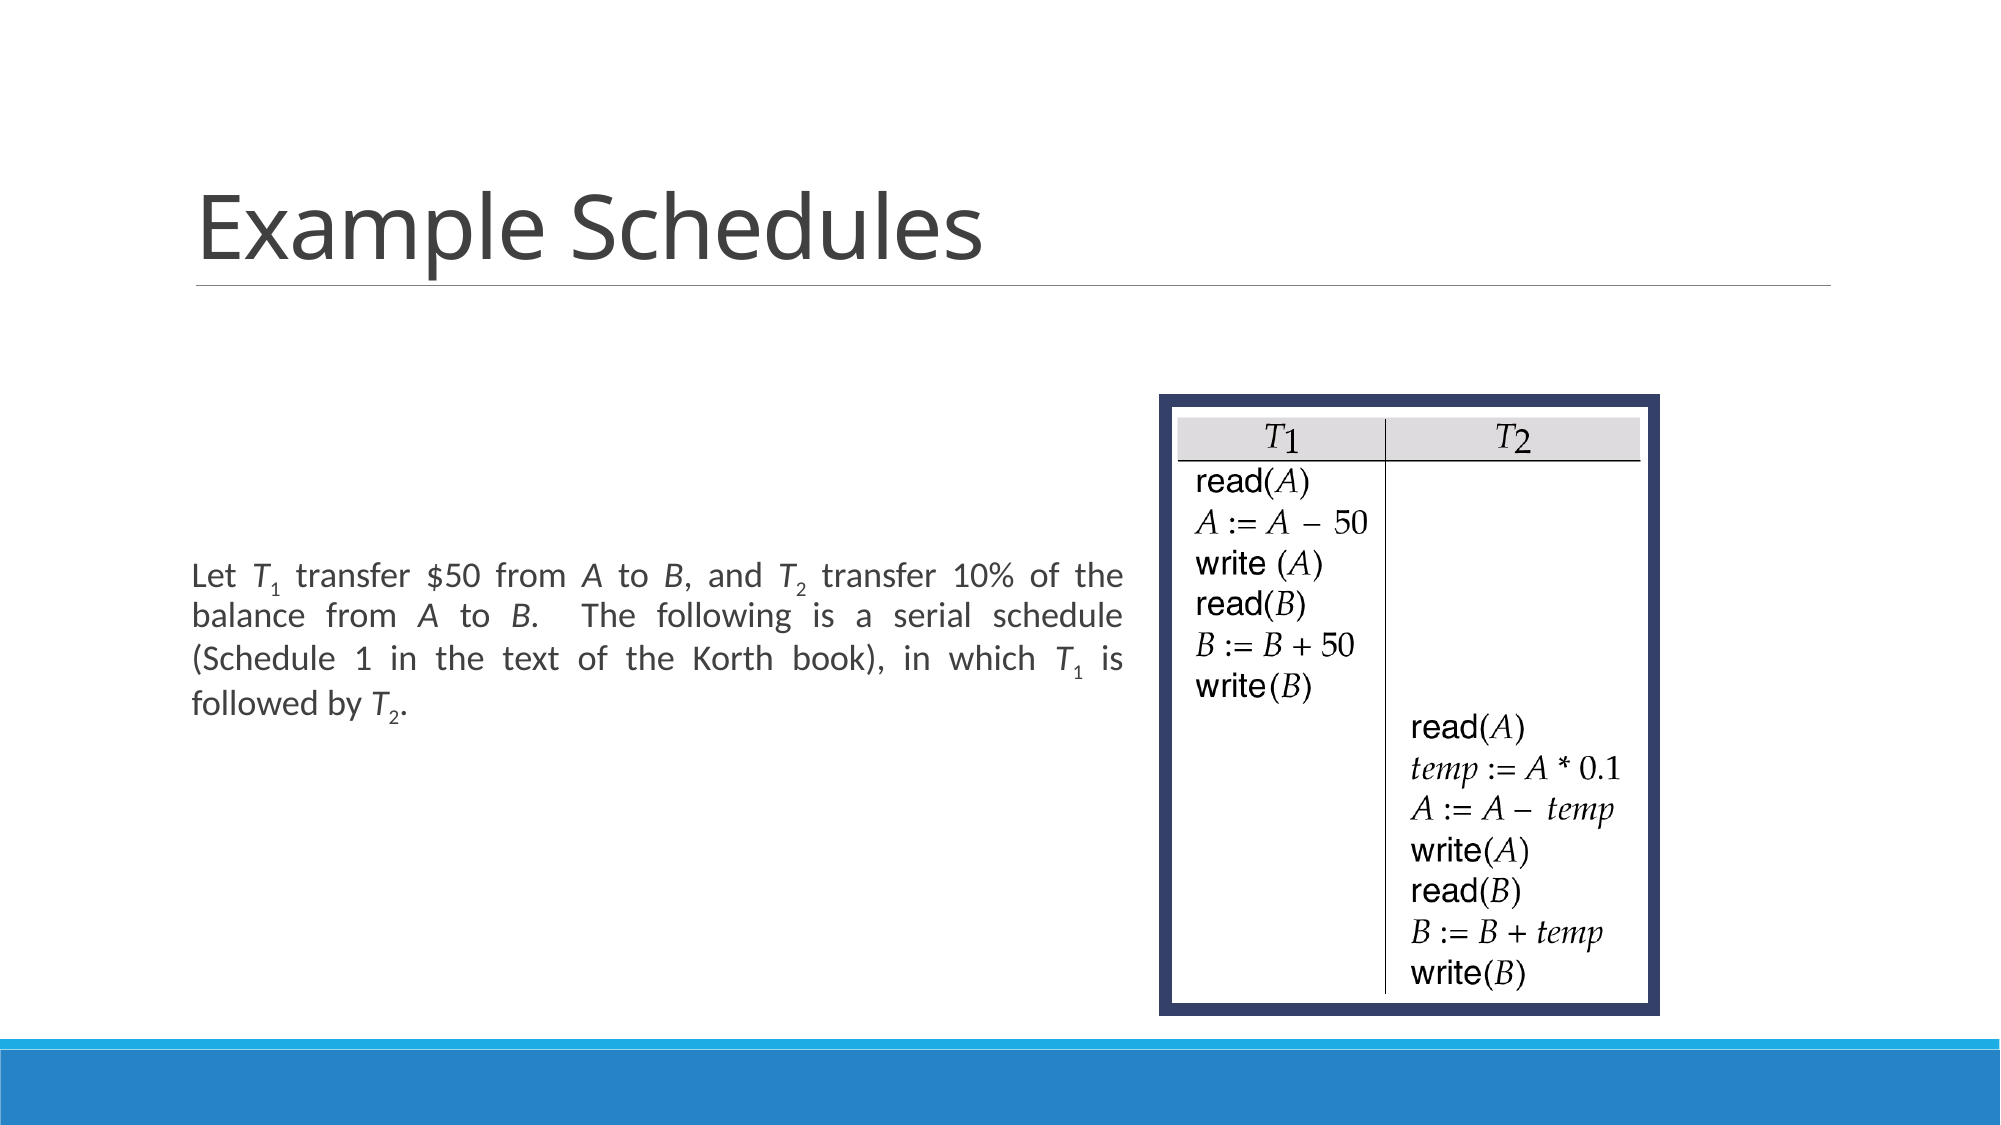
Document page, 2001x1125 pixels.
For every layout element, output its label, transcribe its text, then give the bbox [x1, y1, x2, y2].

title Example Schedules [180, 47, 1830, 285]
list Let T1 transfer $50 from A to B, and T2 transfer 10% of the balance from A to B. The following is a serial schedule (Schedule 1 in the text of the Korth book), in which T1 is followed by T2. [180, 544, 1124, 784]
picture [1171, 406, 1649, 1004]
